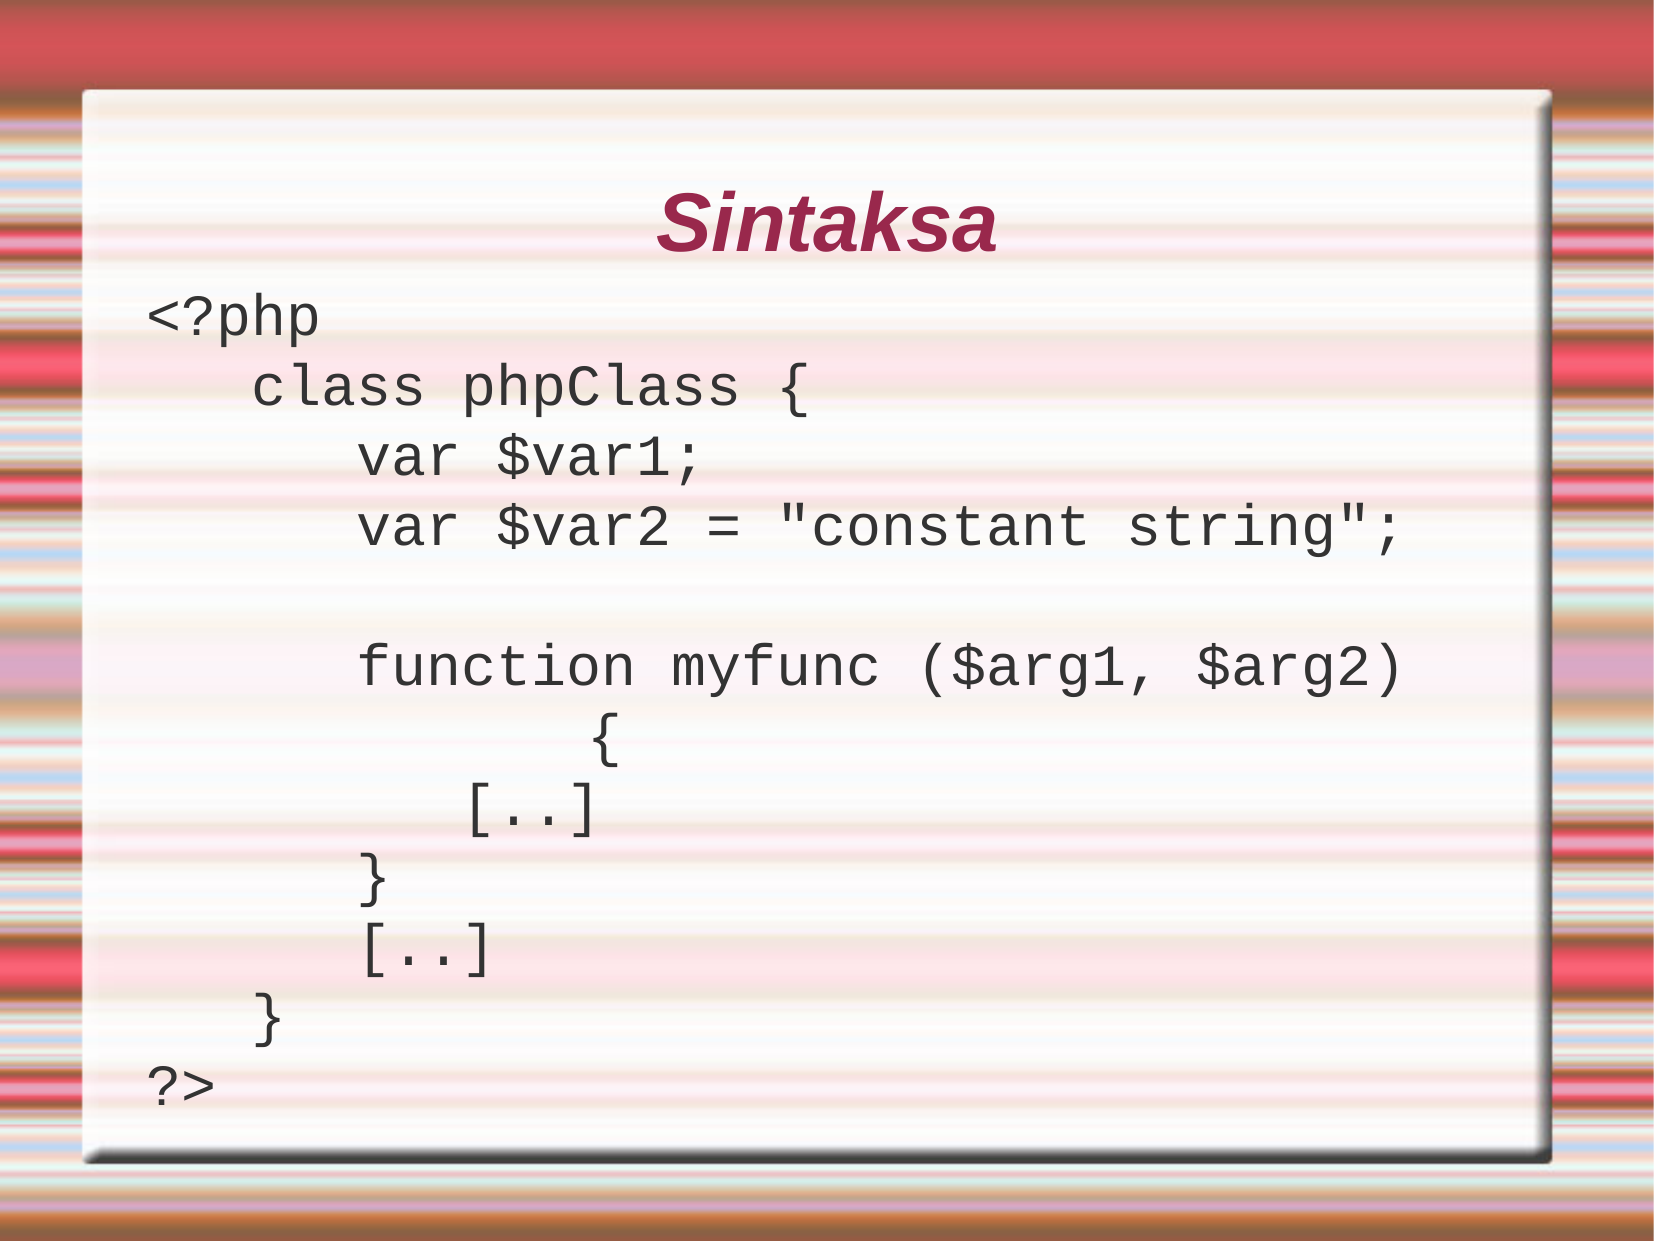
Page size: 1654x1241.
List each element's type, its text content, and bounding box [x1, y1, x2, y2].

picture [0, 0, 1654, 1241]
title Sintaksa [121, 114, 1534, 322]
list <?php class phpClass { var $var1; var $var2 = "constant string"; function myfunc ($arg1, $arg2) { [..] } [..] } ?> [134, 277, 1516, 1132]
